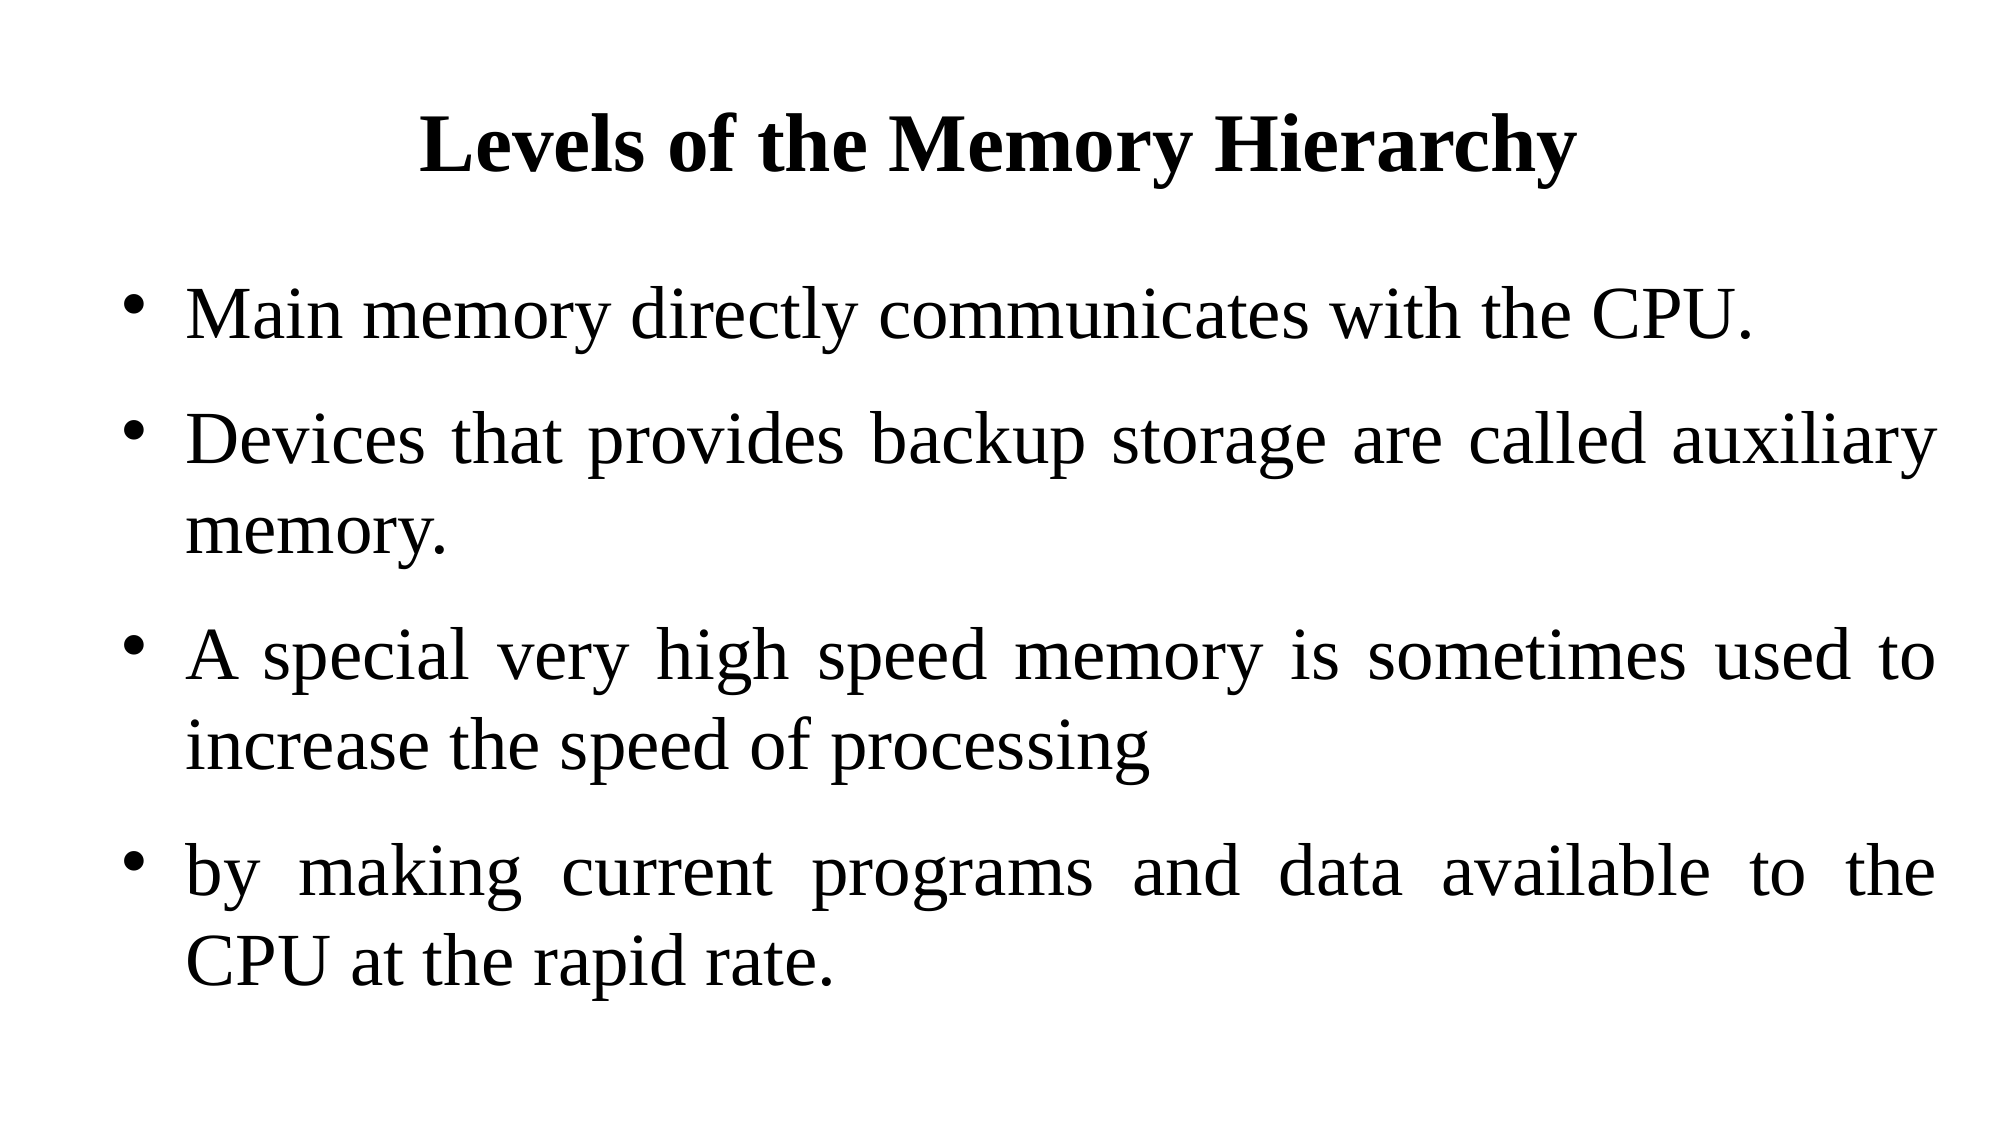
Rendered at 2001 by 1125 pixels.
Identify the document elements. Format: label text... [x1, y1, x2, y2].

text_box Levels of the Memory Hierarchy [99, 14, 1900, 363]
text_box Main memory directly communicates with the CPU. Devices that provides backup storage are called auxiliary memory. A special very high speed memory is sometimes used to increase the speed of processing by making current programs and data available to the CPU at the rapid rate. [100, 263, 1940, 1125]
